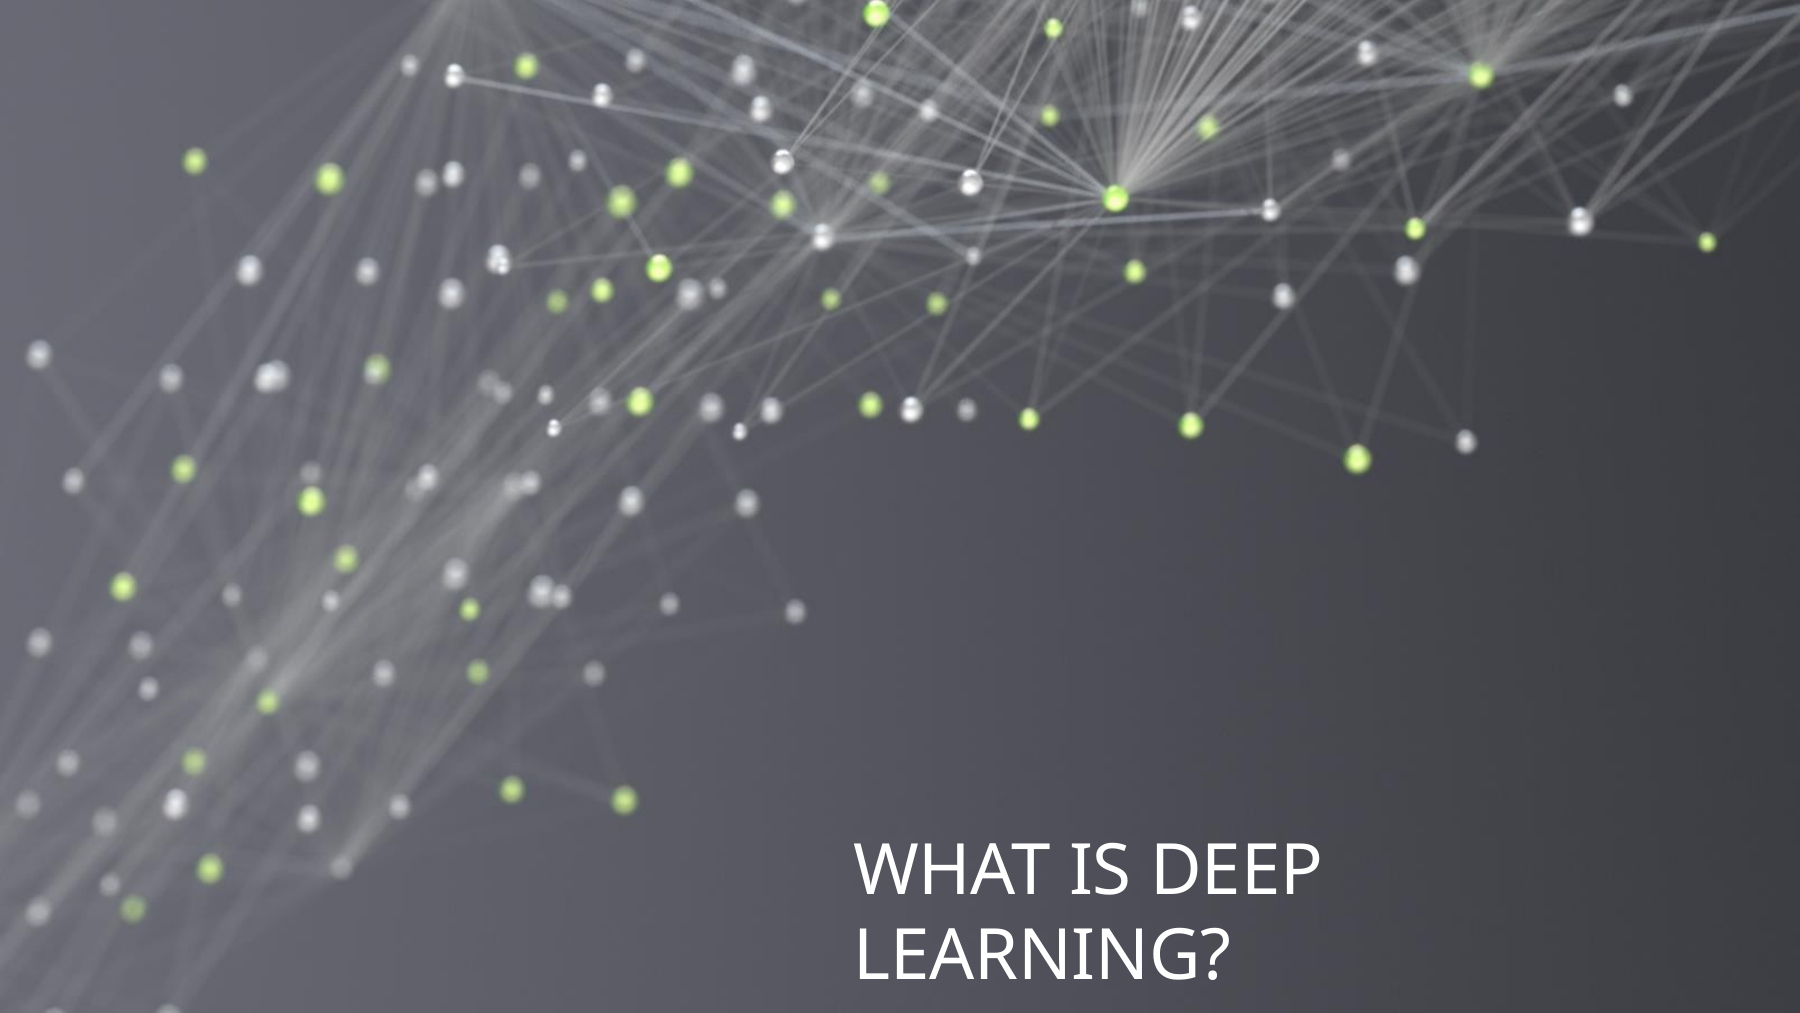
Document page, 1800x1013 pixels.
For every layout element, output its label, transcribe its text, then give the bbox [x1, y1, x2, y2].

picture [0, 0, 1800, 1013]
title WHAT IS DEEP LEARNING? [851, 821, 1663, 994]
